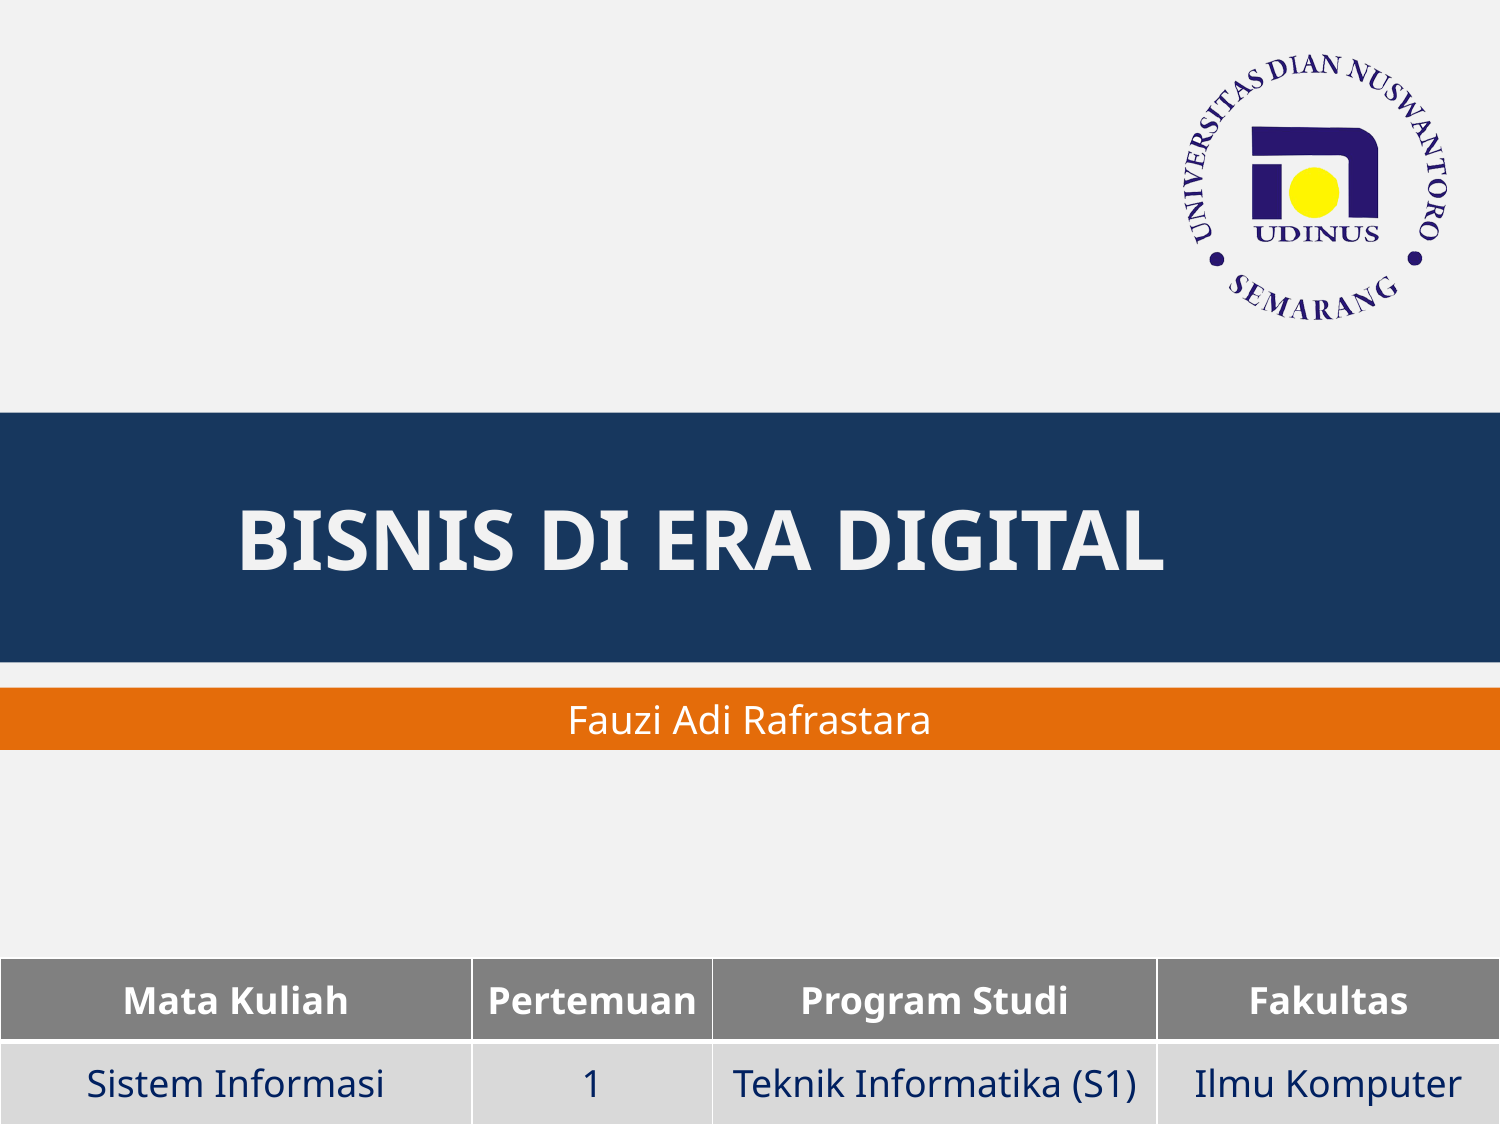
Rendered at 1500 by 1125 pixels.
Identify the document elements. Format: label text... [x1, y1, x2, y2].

table_cell 1 [473, 1044, 712, 1124]
picture [1174, 44, 1456, 326]
table_cell Sistem Informasi [1, 1044, 471, 1124]
table_cell Teknik Informatika (S1) [713, 1044, 1156, 1124]
table_header Pertemuan [473, 959, 712, 1039]
title BISNIS DI ERA DIGITAL [0, 412, 1500, 663]
subtitle Fauzi Adi Rafrastara [0, 687, 1500, 750]
table_header Mata Kuliah [1, 959, 471, 1039]
table_cell Ilmu Komputer [1158, 1044, 1499, 1124]
table_header Fakultas [1158, 959, 1499, 1039]
table_header Program Studi [713, 959, 1156, 1039]
